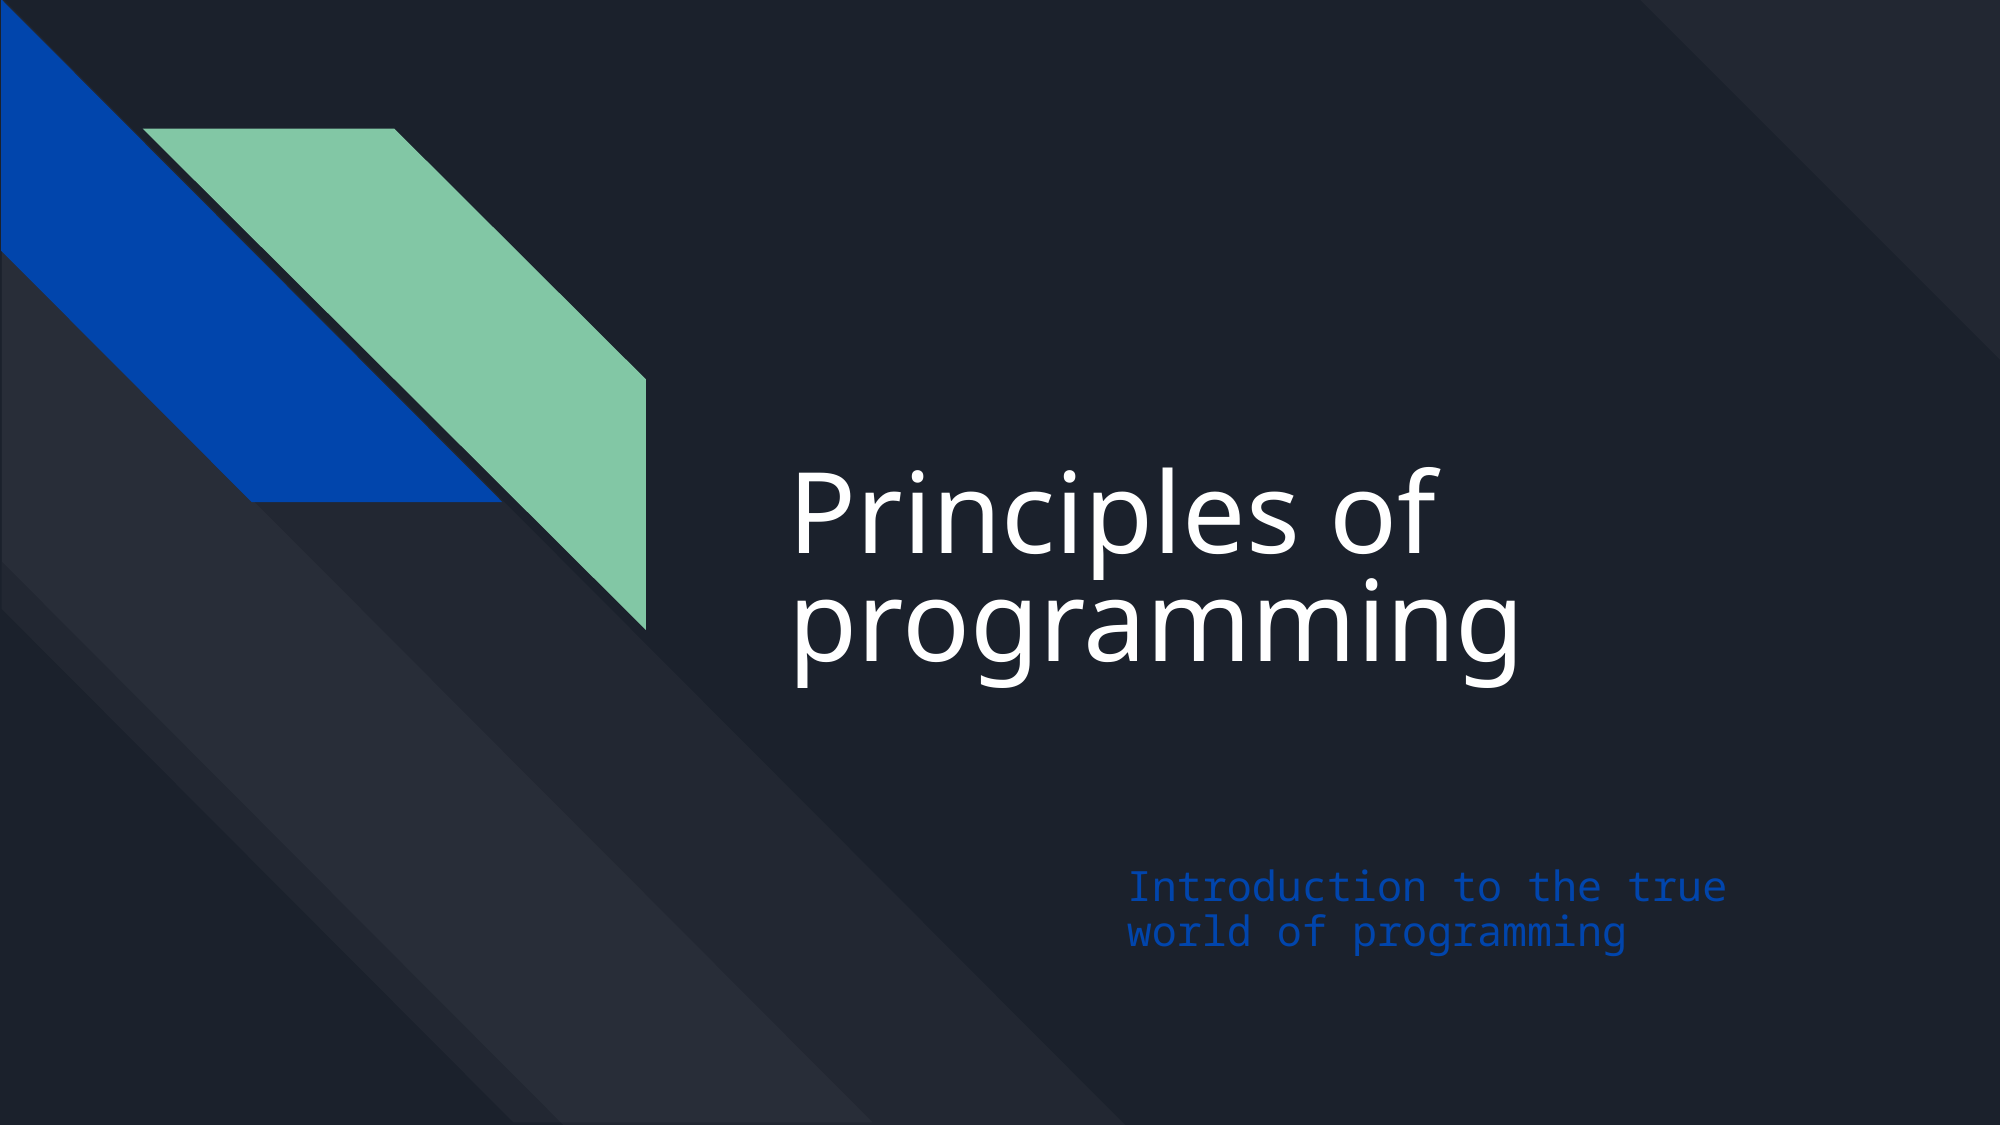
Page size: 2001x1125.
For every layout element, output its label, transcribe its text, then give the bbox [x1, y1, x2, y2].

title Principles of programming [773, 345, 1872, 691]
subtitle Introduction to the true world of programming [1111, 858, 1871, 970]
